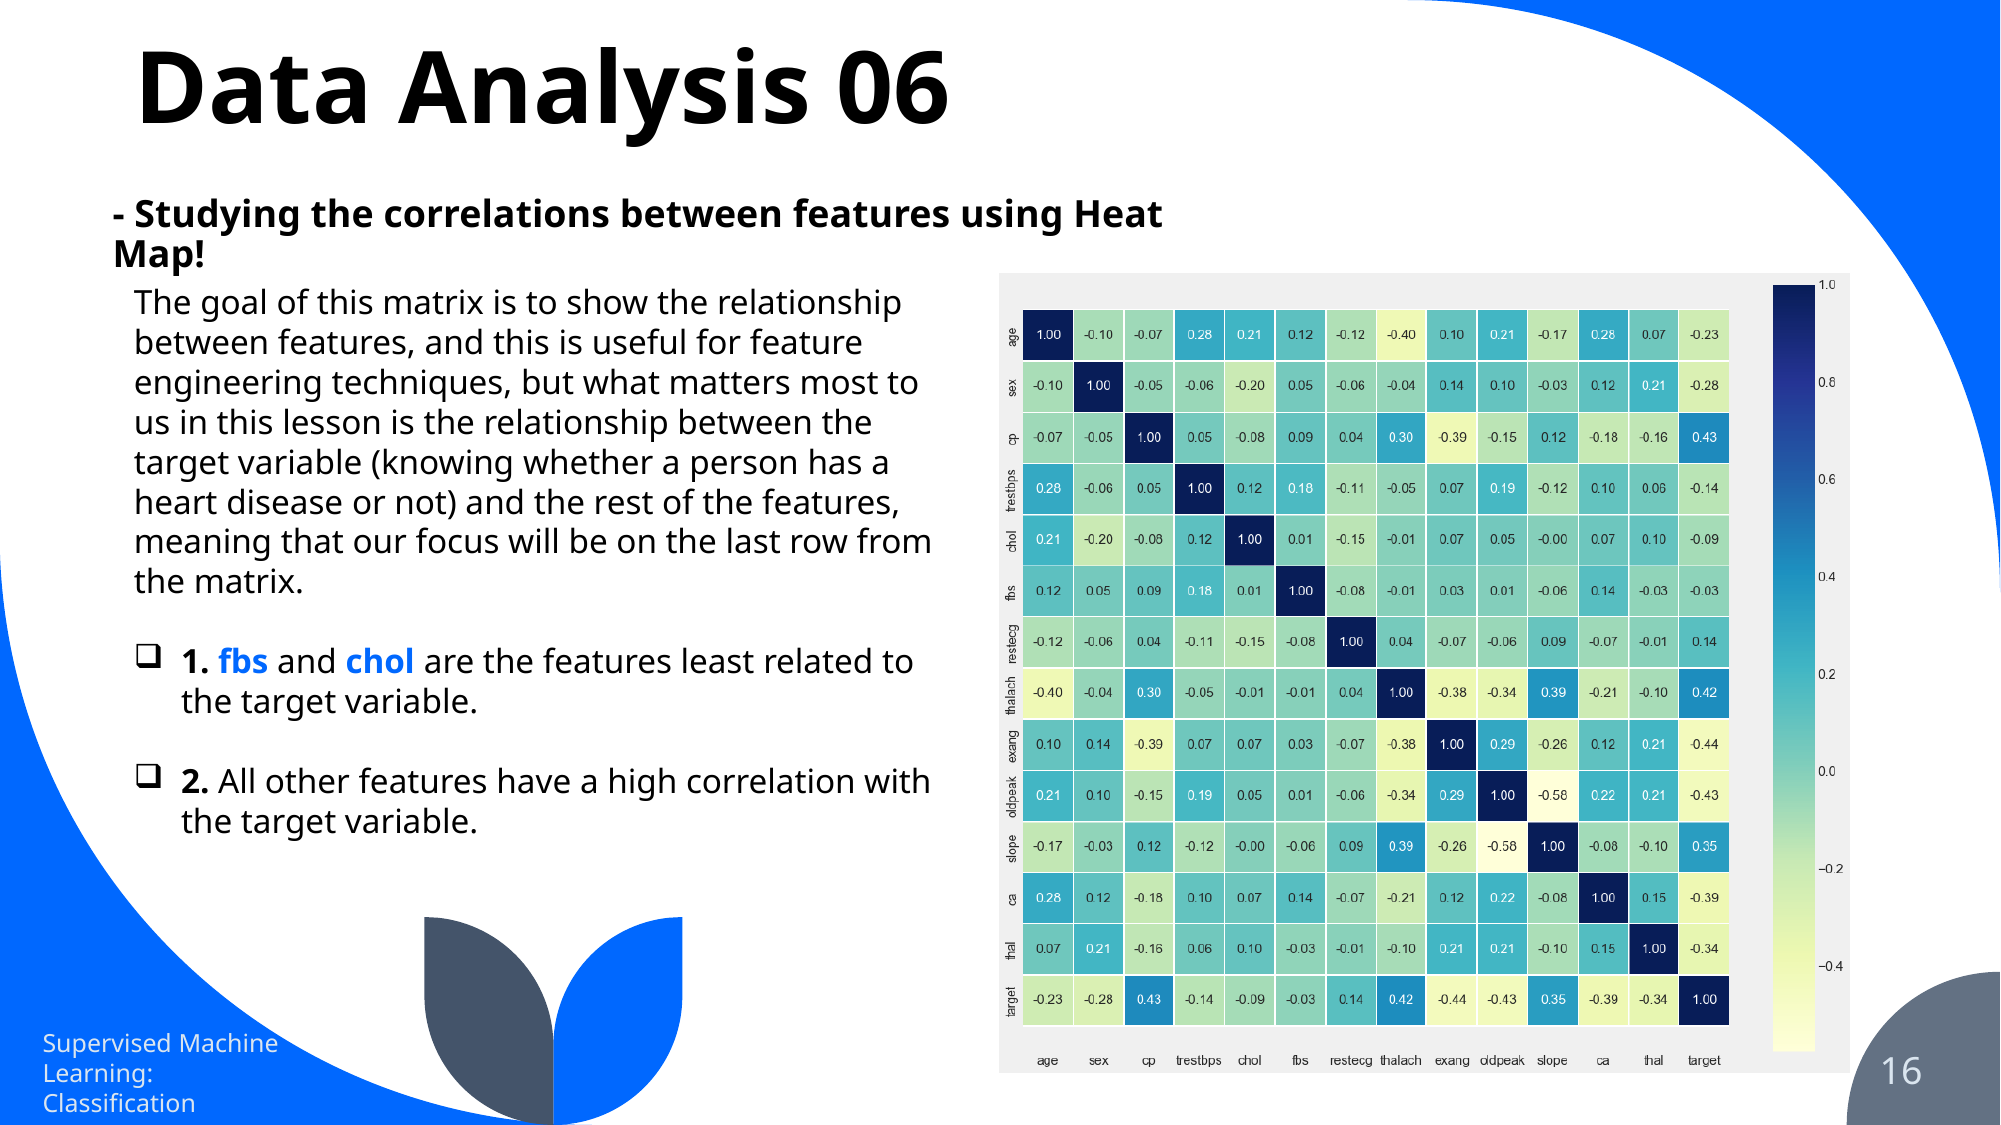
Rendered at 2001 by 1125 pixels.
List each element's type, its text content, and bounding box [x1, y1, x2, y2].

slide_number 16 [1665, 1042, 1938, 1103]
picture [999, 273, 1850, 1073]
title Data Analysis 06 [119, 34, 1724, 153]
slide_number Supervised Machine Learning: Classification [27, 1042, 318, 1103]
text_box The goal of this matrix is to show the relationship between features, and this is useful for feature engineering techniques, but what matters most to us in this lesson is the relationship between the target variable (knowing whether a person has a heart disease or not) and the rest of the features, meaning that our focus will be on the last row from the matrix. 1. fbs and chol are the features least related to the target variable. 2. All other features have a high correlation with the target variable. [119, 273, 951, 928]
text_box - Studying the correlations between features using Heat Map! [97, 187, 1207, 283]
